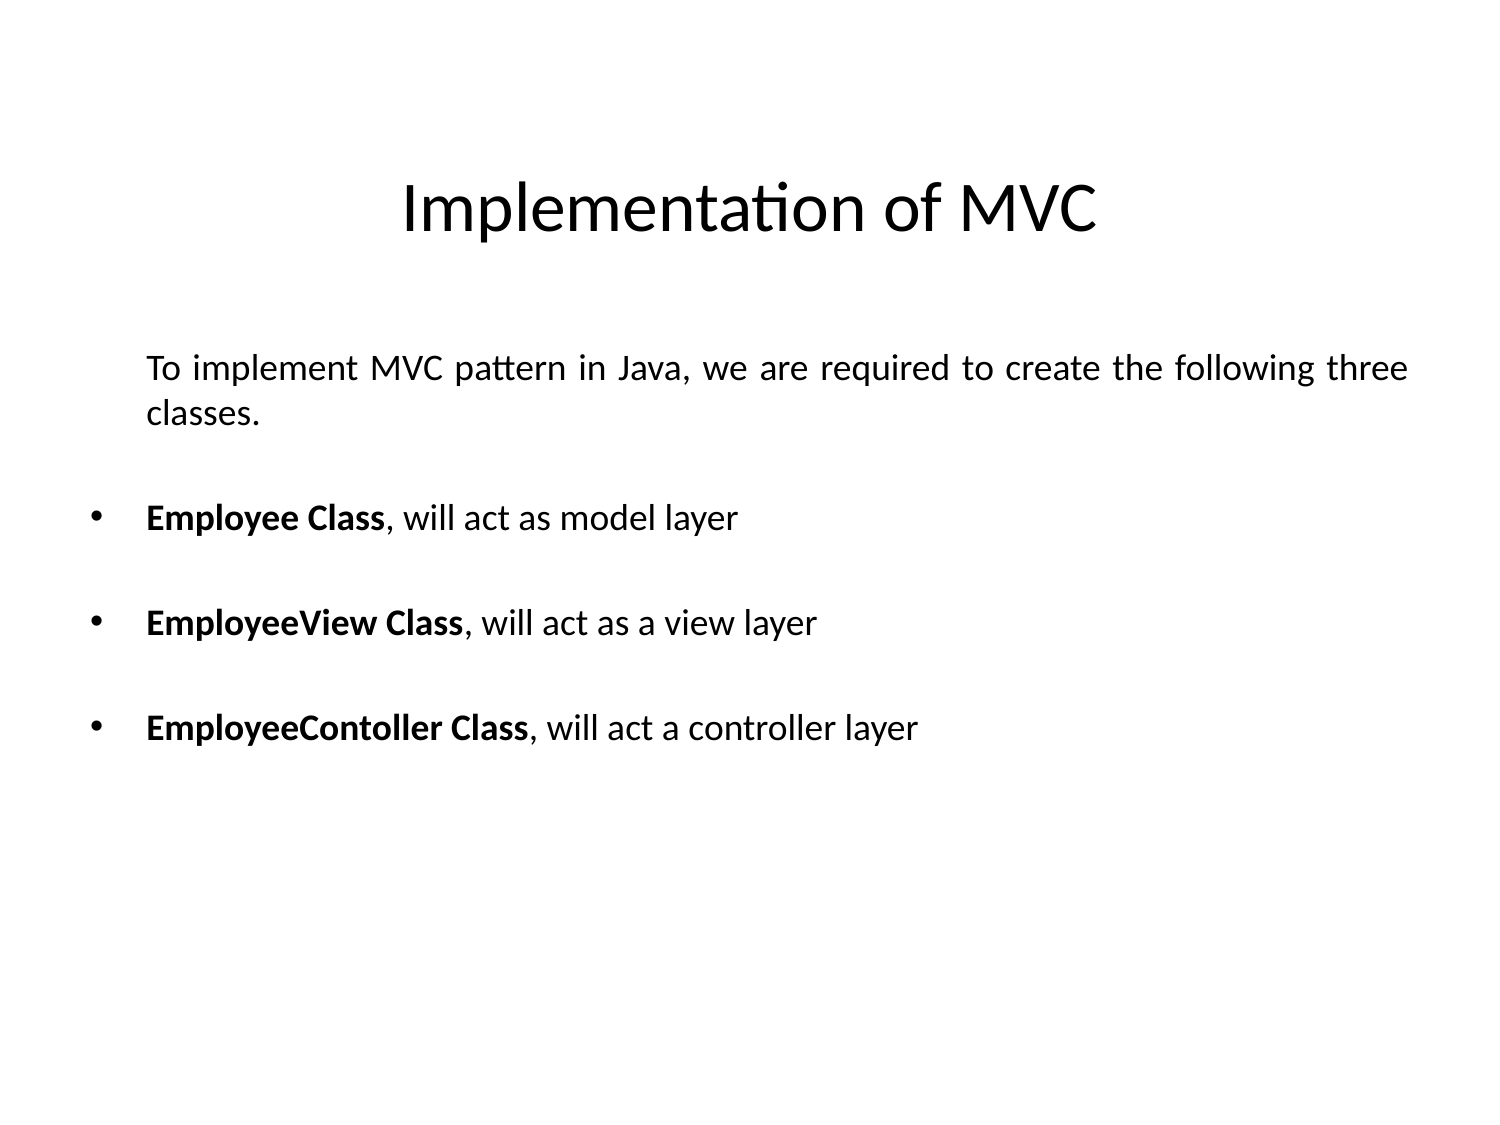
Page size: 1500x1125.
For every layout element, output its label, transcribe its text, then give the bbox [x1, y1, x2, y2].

title Implementation of MVC [75, 152, 1425, 335]
list To implement MVC pattern in Java, we are required to create the following three classes. Employee Class, will act as model layer EmployeeView Class, will act as a view layer EmployeeContoller Class, will act a controller layer [75, 335, 1425, 1079]
